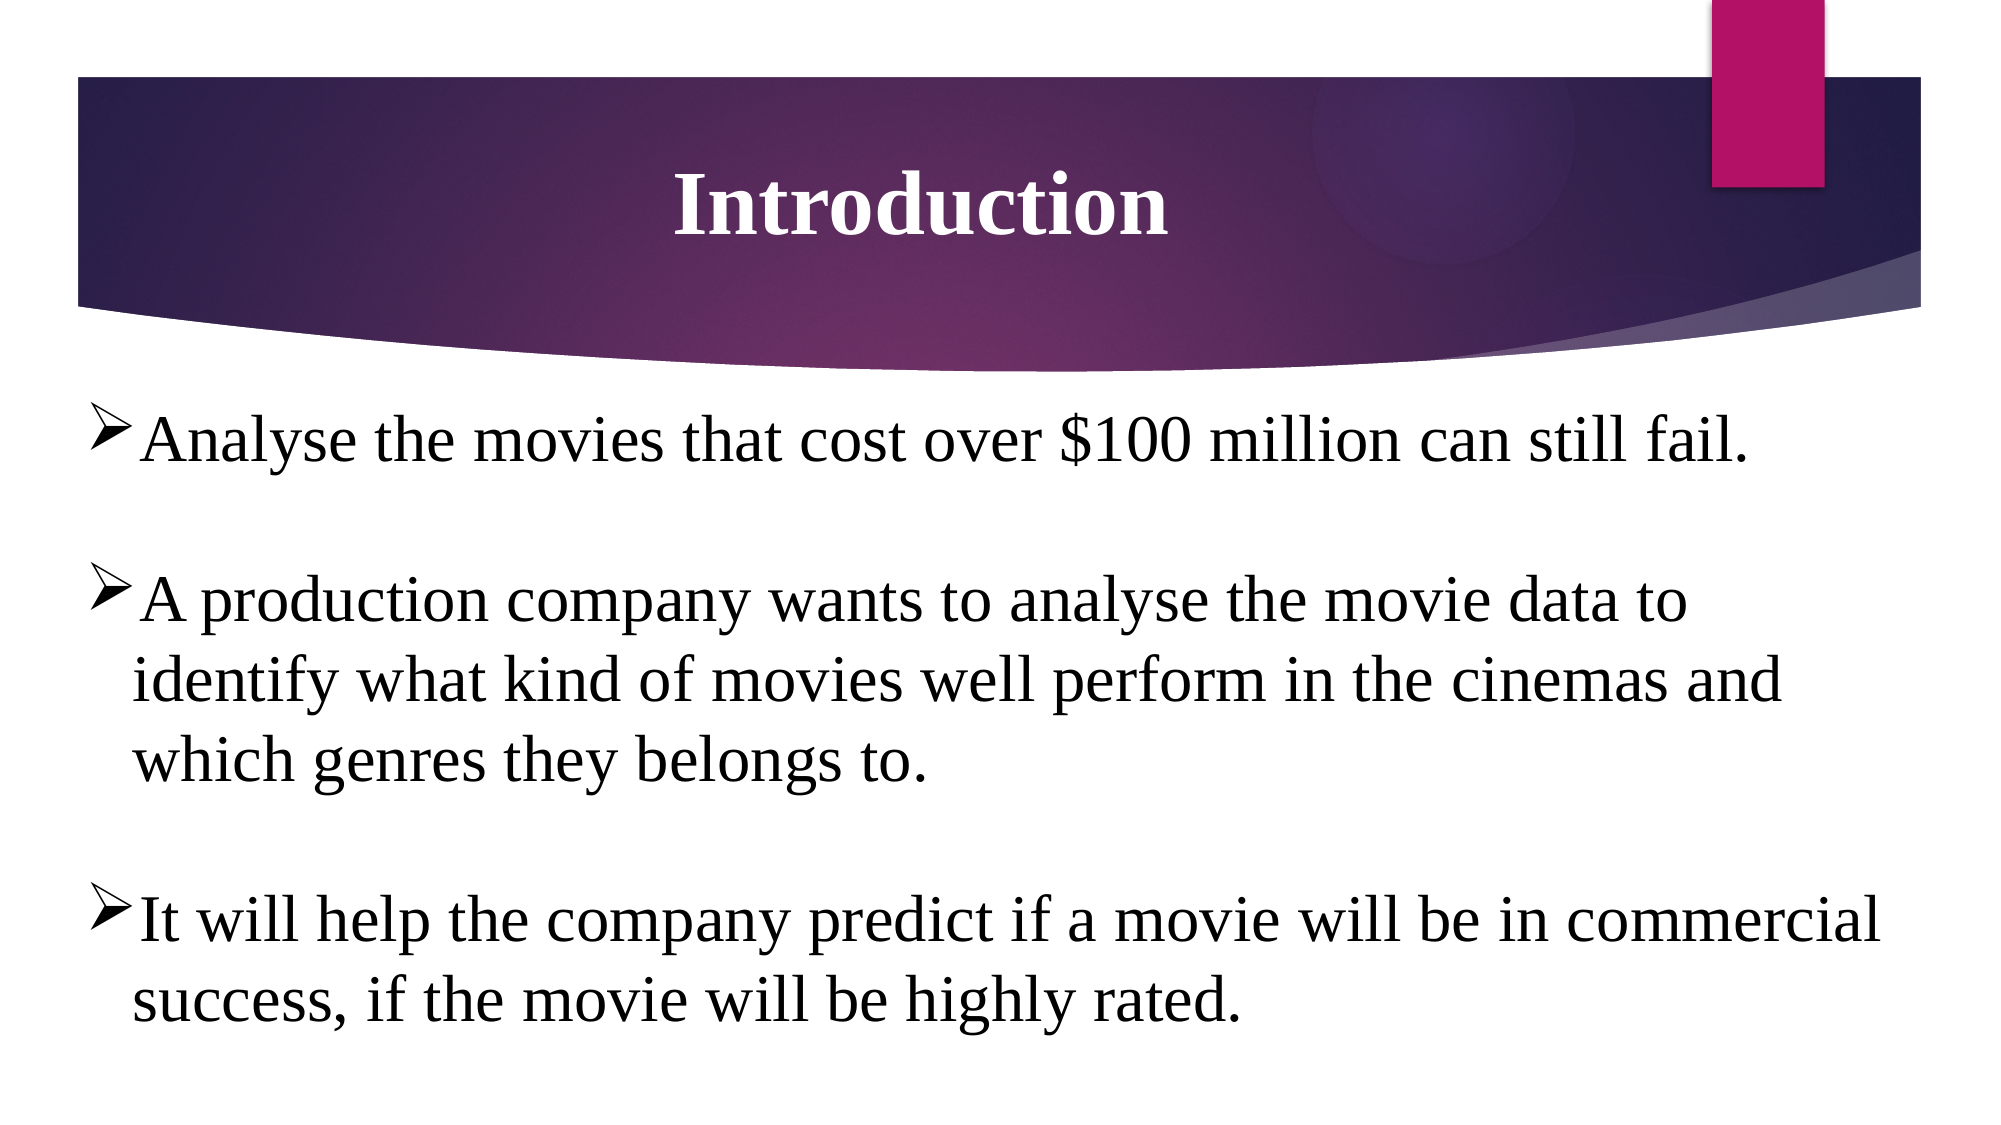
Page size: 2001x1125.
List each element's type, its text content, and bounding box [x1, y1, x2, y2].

title Introduction [157, 100, 1732, 296]
text_box Analyse the movies that cost over $100 million can still fail. A production company wants to analyse the movie data to identify what kind of movies well perform in the cinemas and which genres they belongs to. It will help the company predict if a movie will be in commercial success, if the movie will be highly rated. [71, 387, 1929, 1042]
